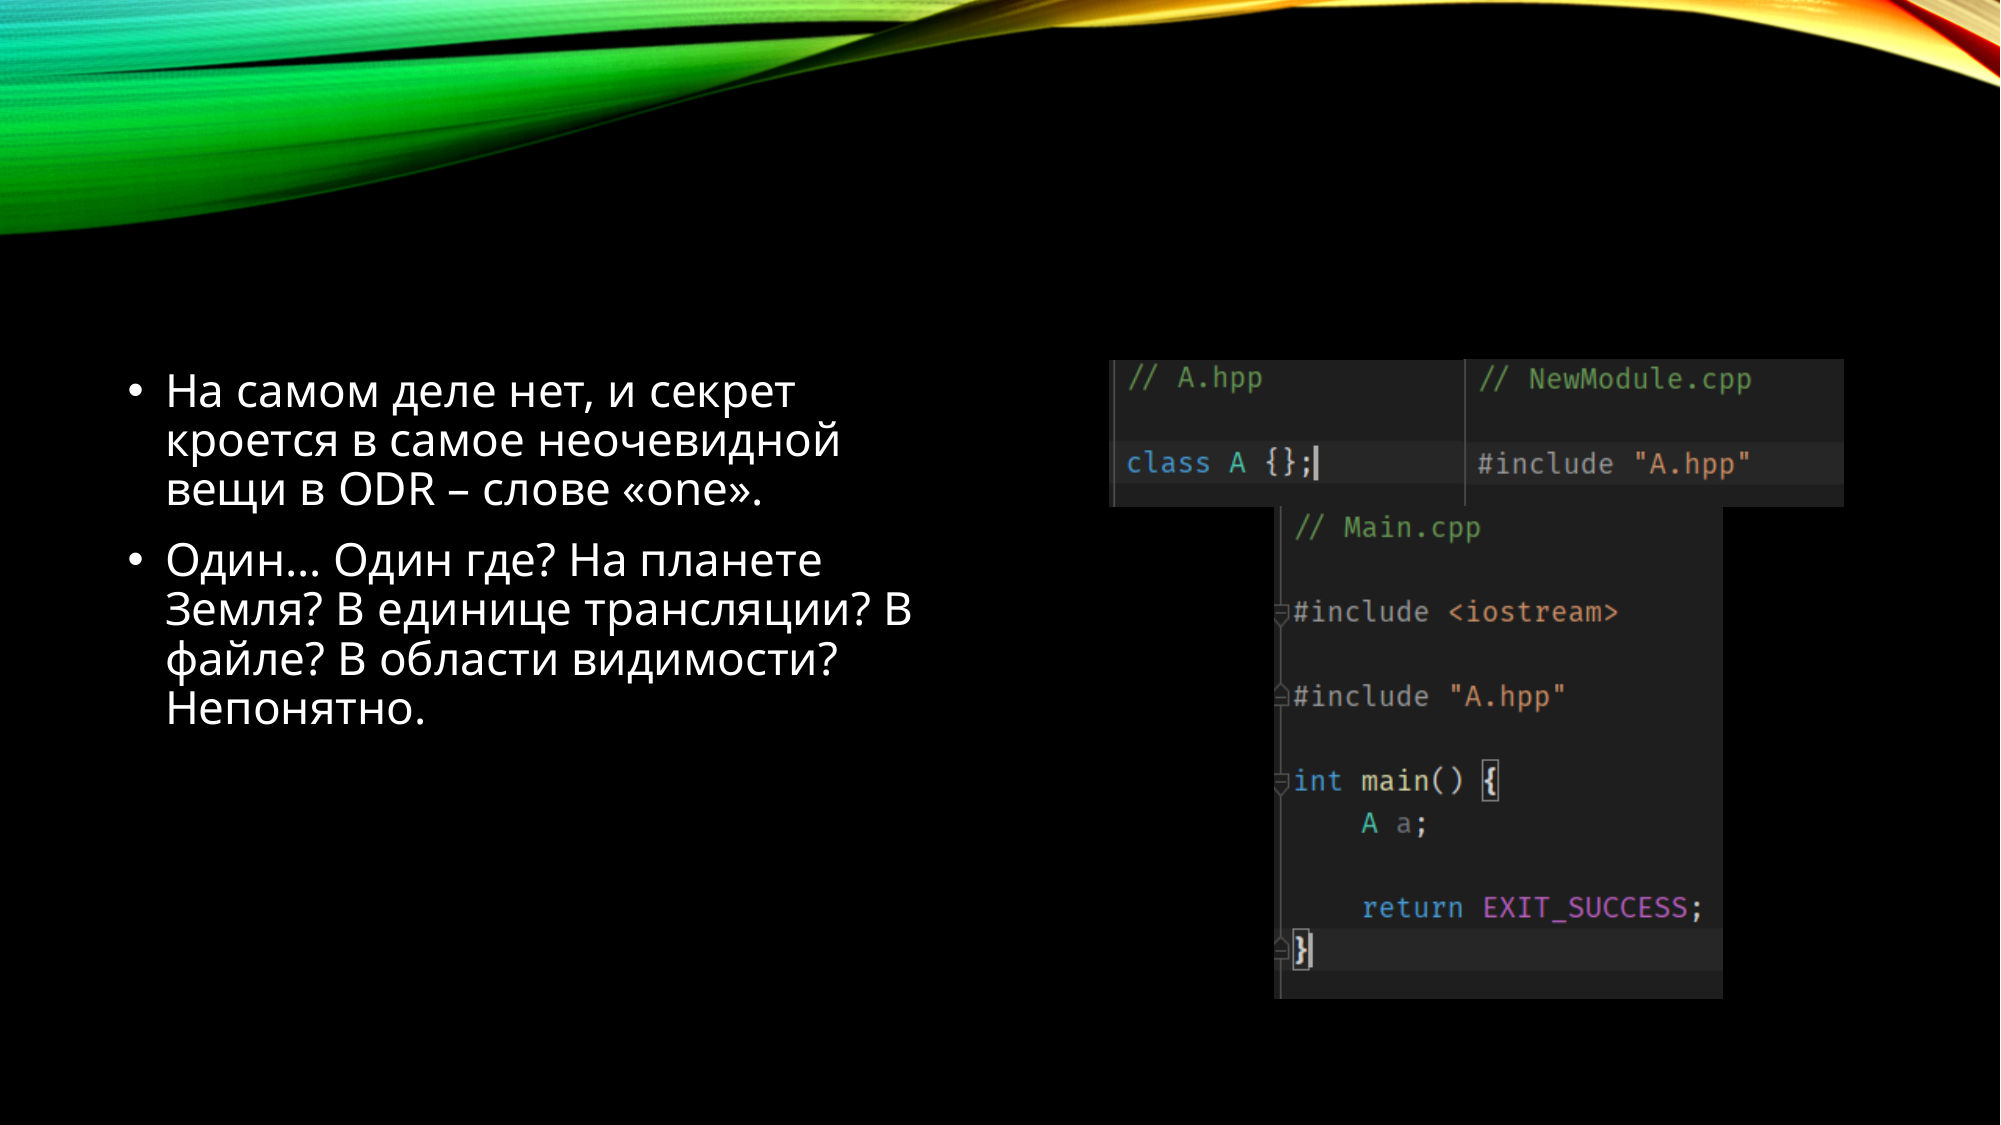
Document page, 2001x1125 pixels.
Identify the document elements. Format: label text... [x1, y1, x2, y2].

picture [1273, 359, 1844, 1000]
list На самом деле нет, и секрет кроется в самое неочевидной вещи в ODR – слове «one». Один… Один где? На планете Земля? В единице трансляции? В файле? В области видимости? Непонятно. [112, 360, 988, 1021]
picture [0, 0, 2000, 237]
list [1108, 359, 1463, 508]
